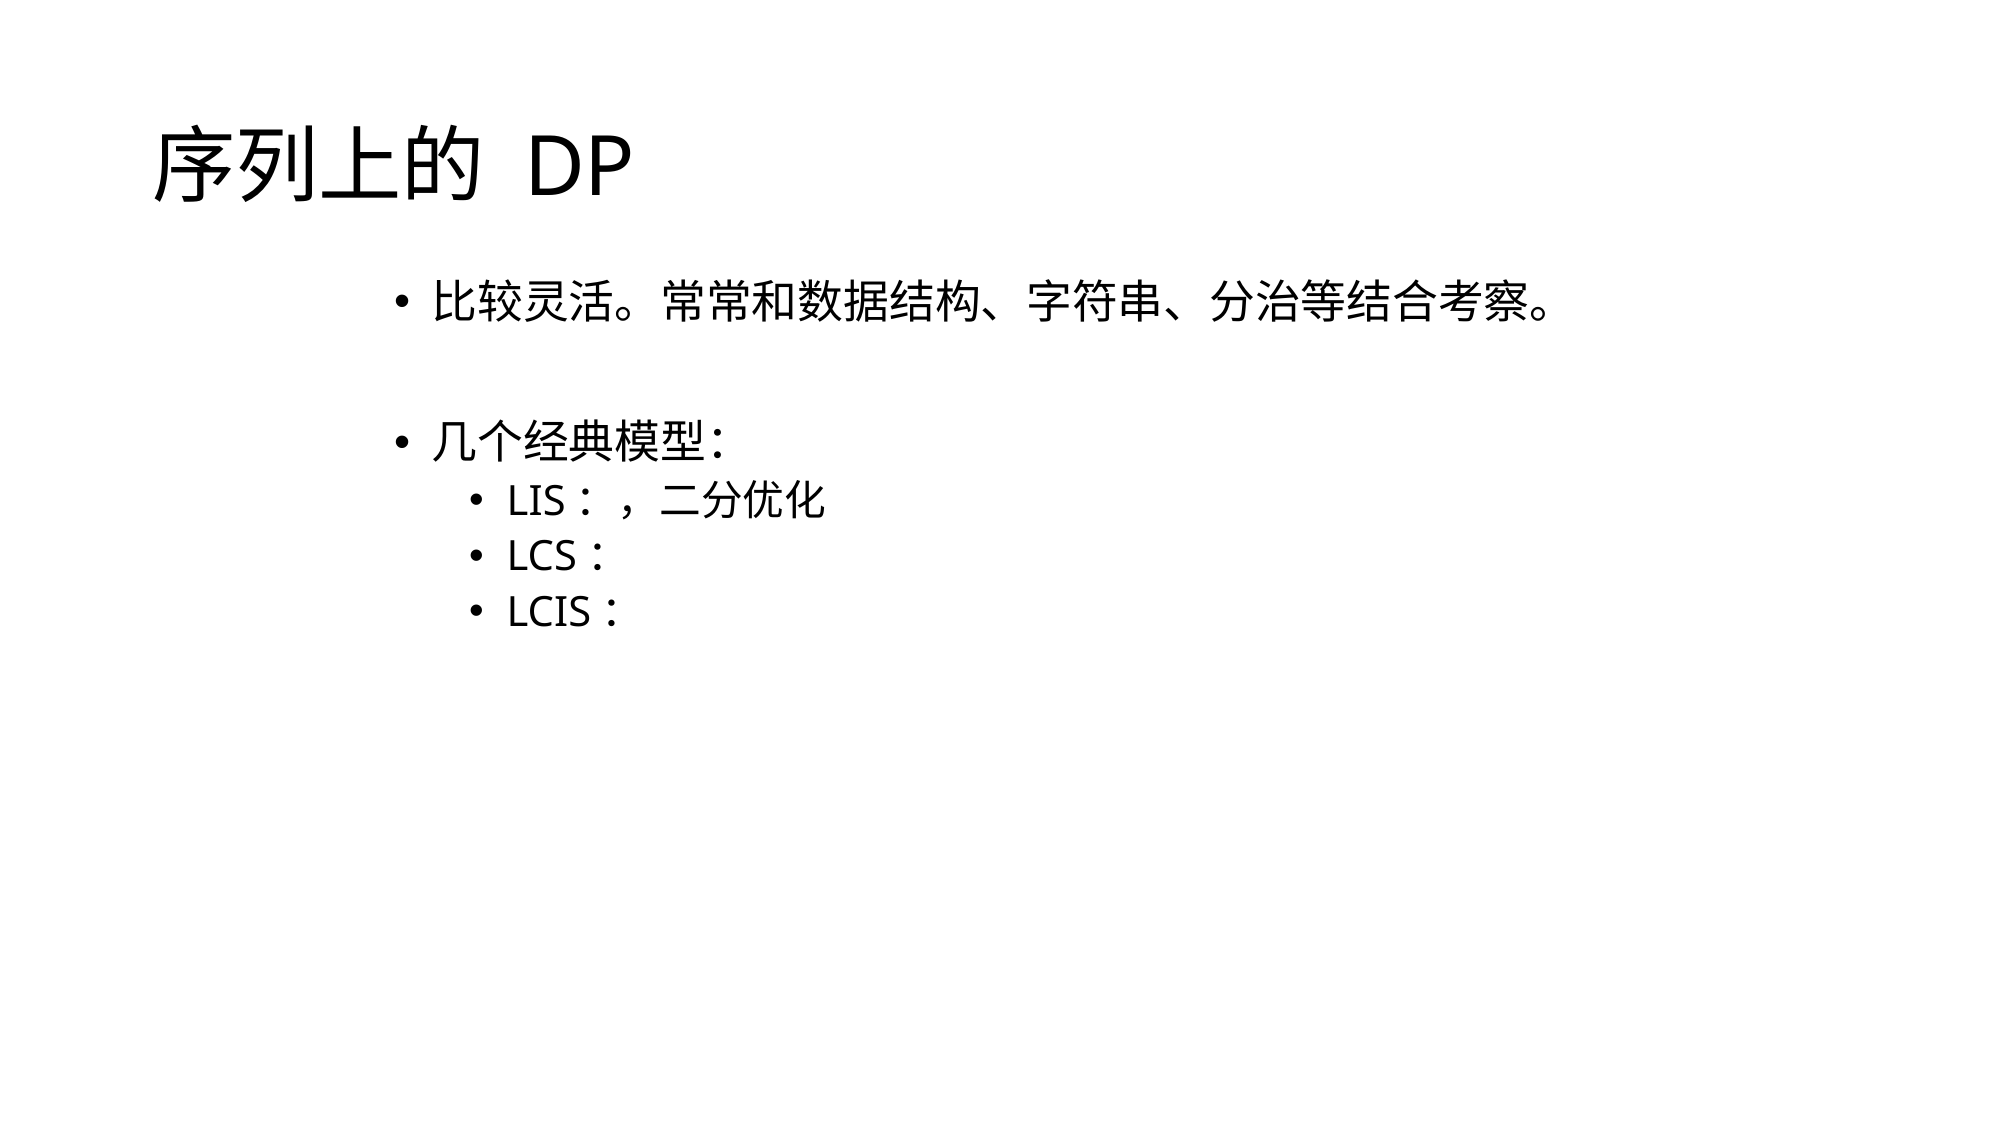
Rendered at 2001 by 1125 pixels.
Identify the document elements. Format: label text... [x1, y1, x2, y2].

title 序列上的 DP [137, 59, 1863, 278]
